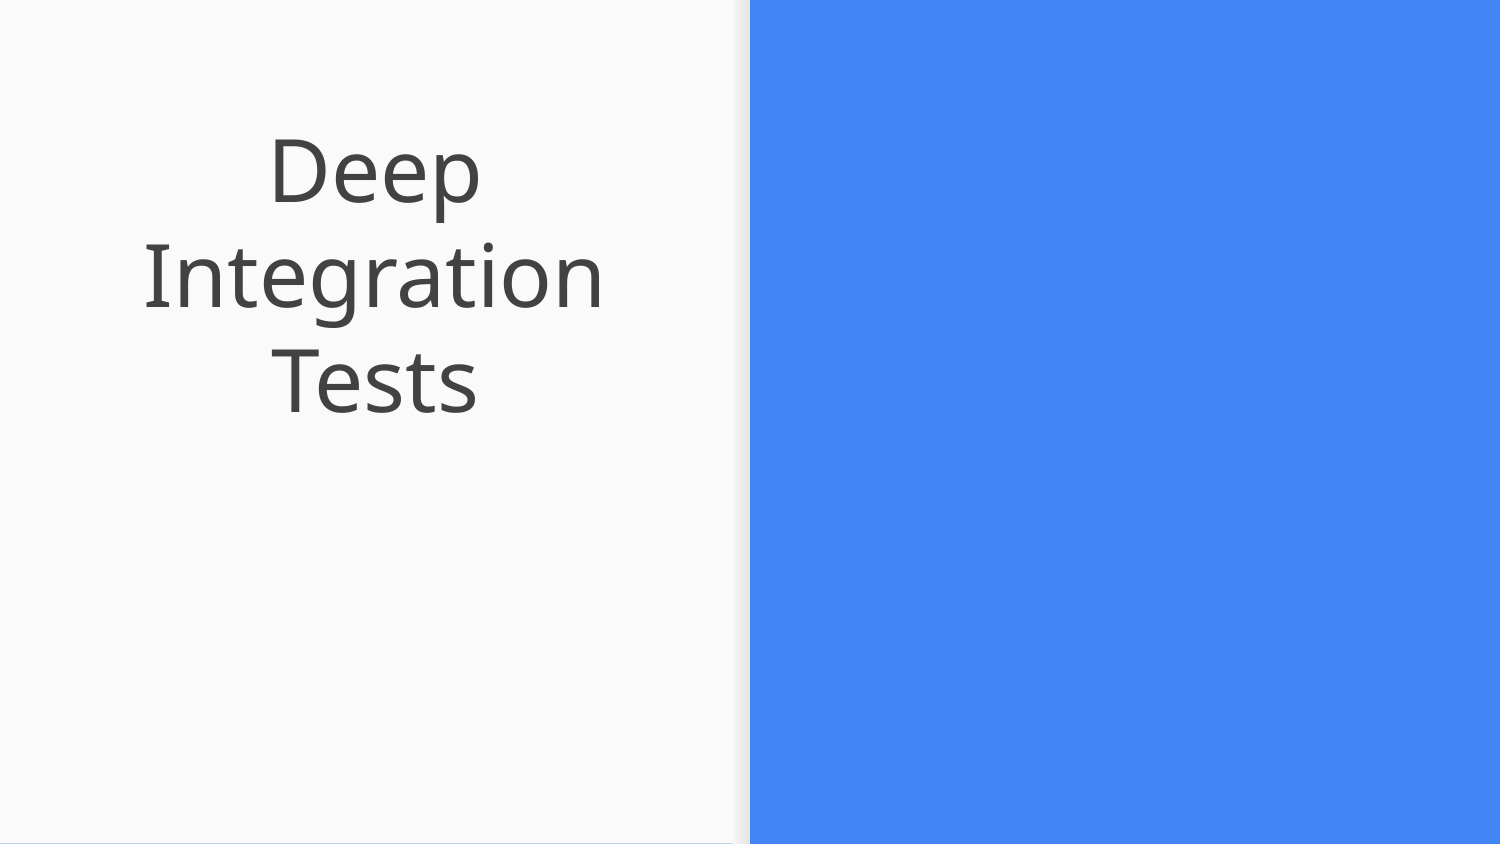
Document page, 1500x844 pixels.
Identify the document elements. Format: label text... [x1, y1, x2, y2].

title Deep Integration Tests [43, 202, 708, 446]
